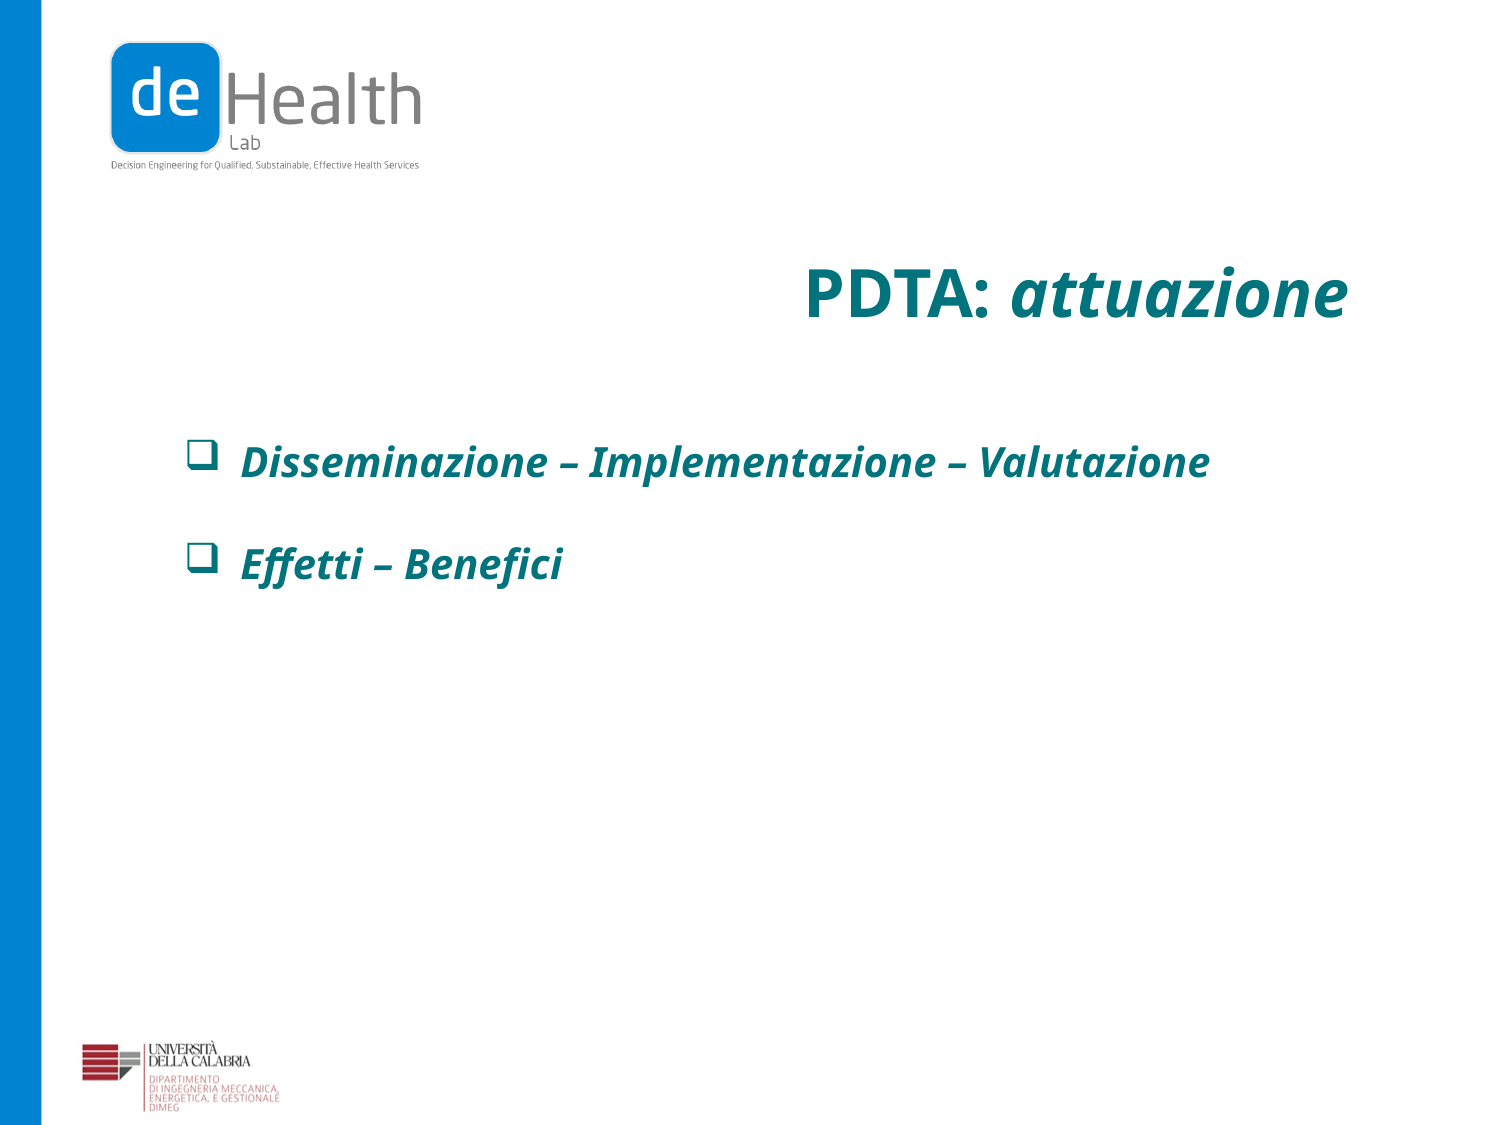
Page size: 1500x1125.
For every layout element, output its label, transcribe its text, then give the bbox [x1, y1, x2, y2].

text_box PDTA: attuazione Disseminazione – Implementazione – Valutazione Effetti – Benefici [174, 249, 1350, 589]
picture [104, 38, 426, 173]
picture [75, 1037, 287, 1119]
